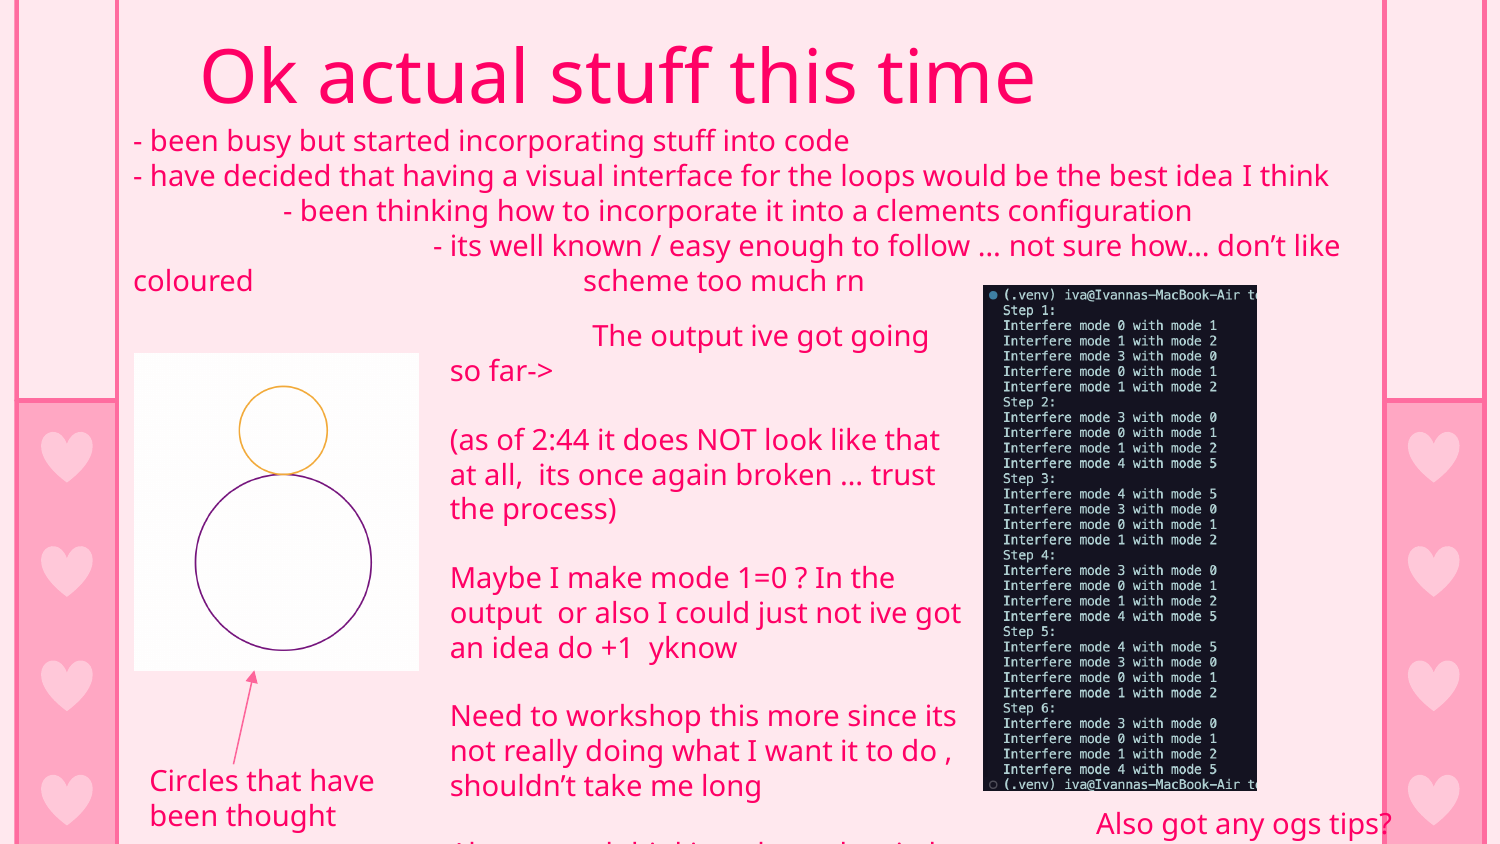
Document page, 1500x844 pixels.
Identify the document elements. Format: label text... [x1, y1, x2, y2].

list - been busy but started incorporating stuff into code - have decided that having a visual interface for the loops would be the best idea I think - been thinking how to incorporate it into a clements configuration - its well known / easy enough to follow … not sure how… don’t like coloured scheme too much rn [118, 107, 1382, 583]
picture [982, 285, 1257, 791]
text_box The output ive got going so far-> (as of 2:44 it does NOT look like that at all, its once again broken … trust the process) Maybe I make mode 1=0 ? In the output or also I could just not ive got an idea do +1 yknow Need to workshop this more since its not really doing what I want it to do , shouldn’t take me long Also started thinking about the circles [435, 310, 984, 844]
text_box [233, 670, 255, 765]
text_box Circles that have been thought [134, 755, 419, 840]
title Ok actual stuff this time [0, 13, 1251, 108]
picture [134, 353, 419, 671]
text_box Also got any ogs tips? [1081, 798, 1500, 844]
